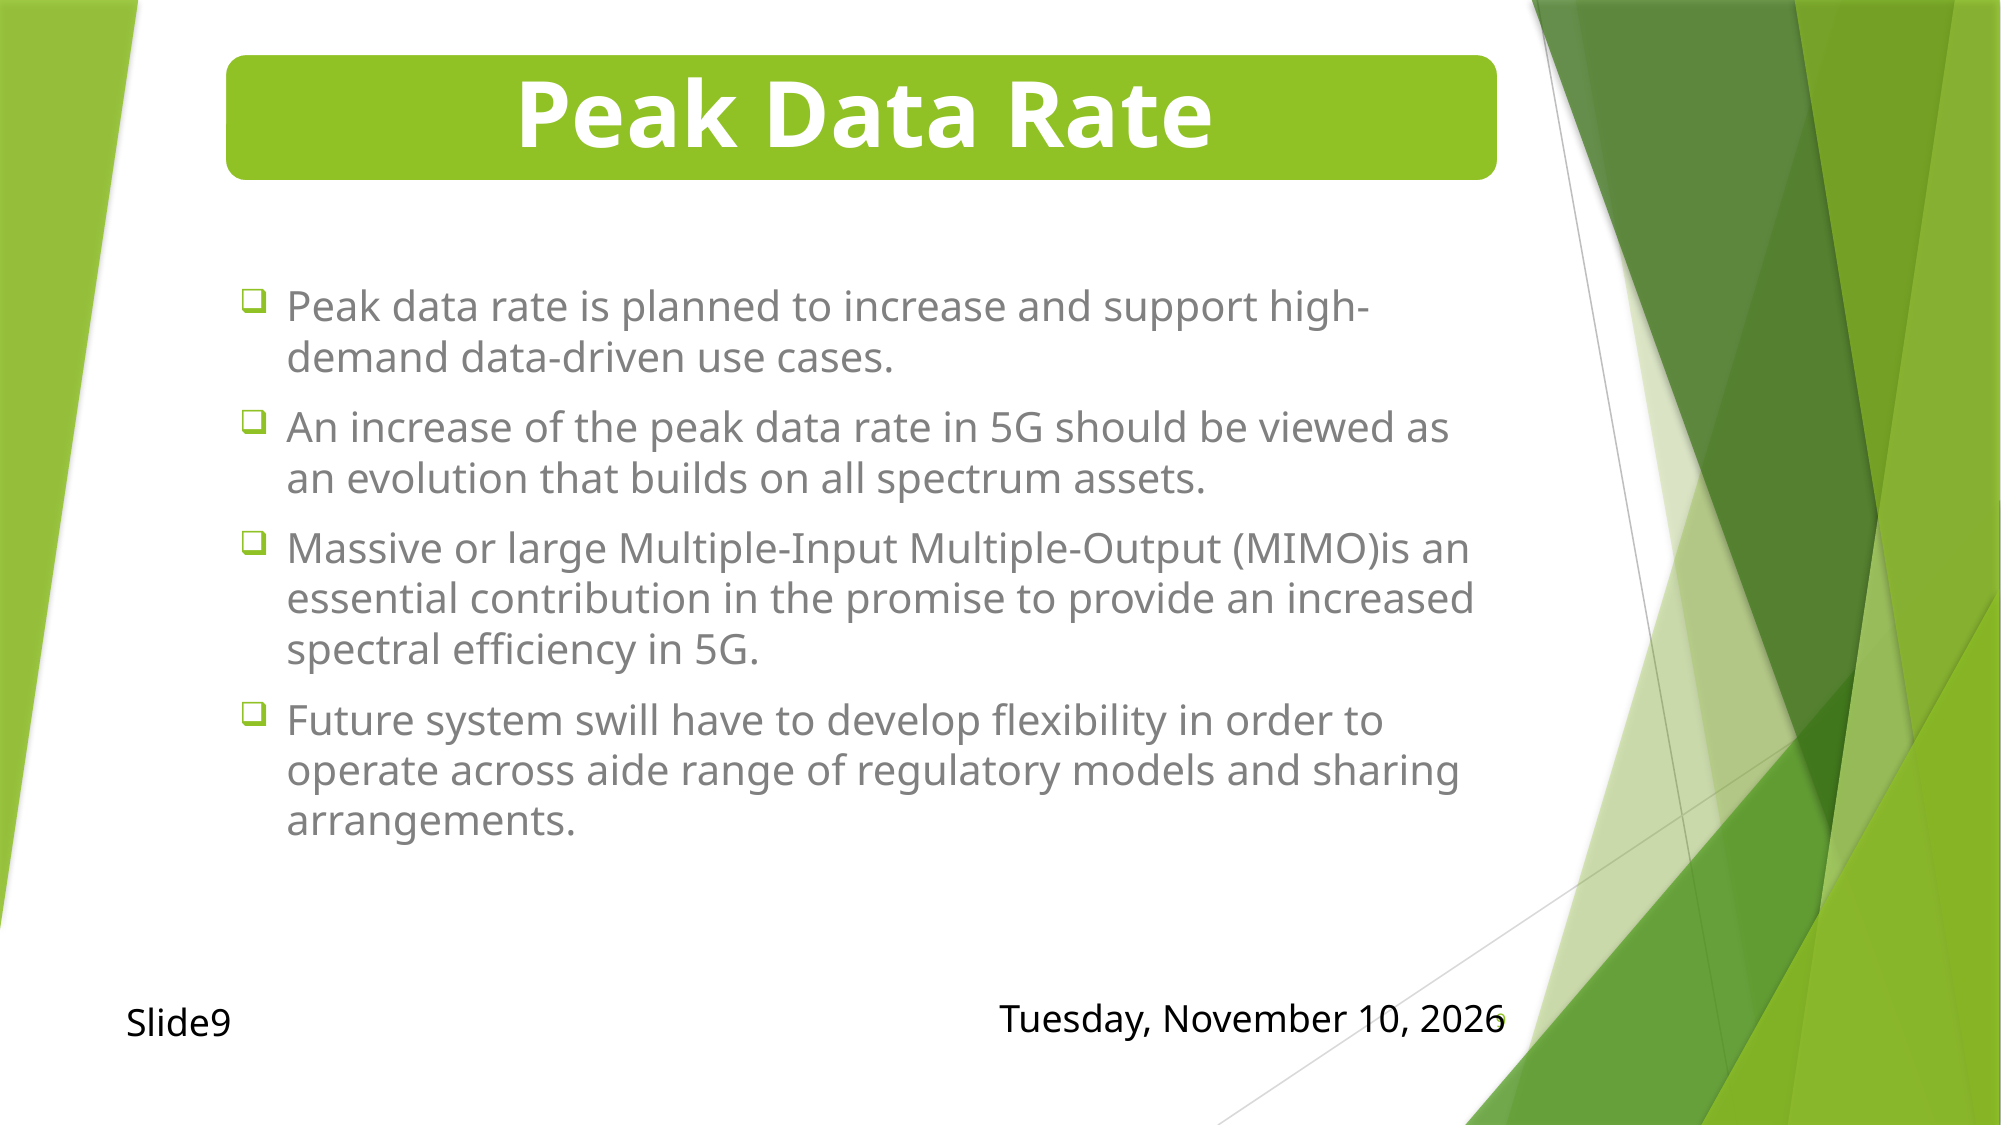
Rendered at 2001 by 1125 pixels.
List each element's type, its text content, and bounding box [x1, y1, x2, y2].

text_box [223, 52, 1500, 183]
subtitle Peak data rate is planned to increase and support high-demand data-driven use cases. An increase of the peak data rate in 5G should be viewed as an evolution that builds on all spectrum assets. Massive or large Multiple-Input Multiple-Output (MIMO)is an essential contribution in the promise to provide an increased spectral efficiency in 5G. Future system swill have to develop flexibility in order to operate across aide range of regulatory models and sharing arrangements. [224, 272, 1499, 906]
footer Slide9 [111, 991, 961, 1051]
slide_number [961, 991, 1522, 1051]
